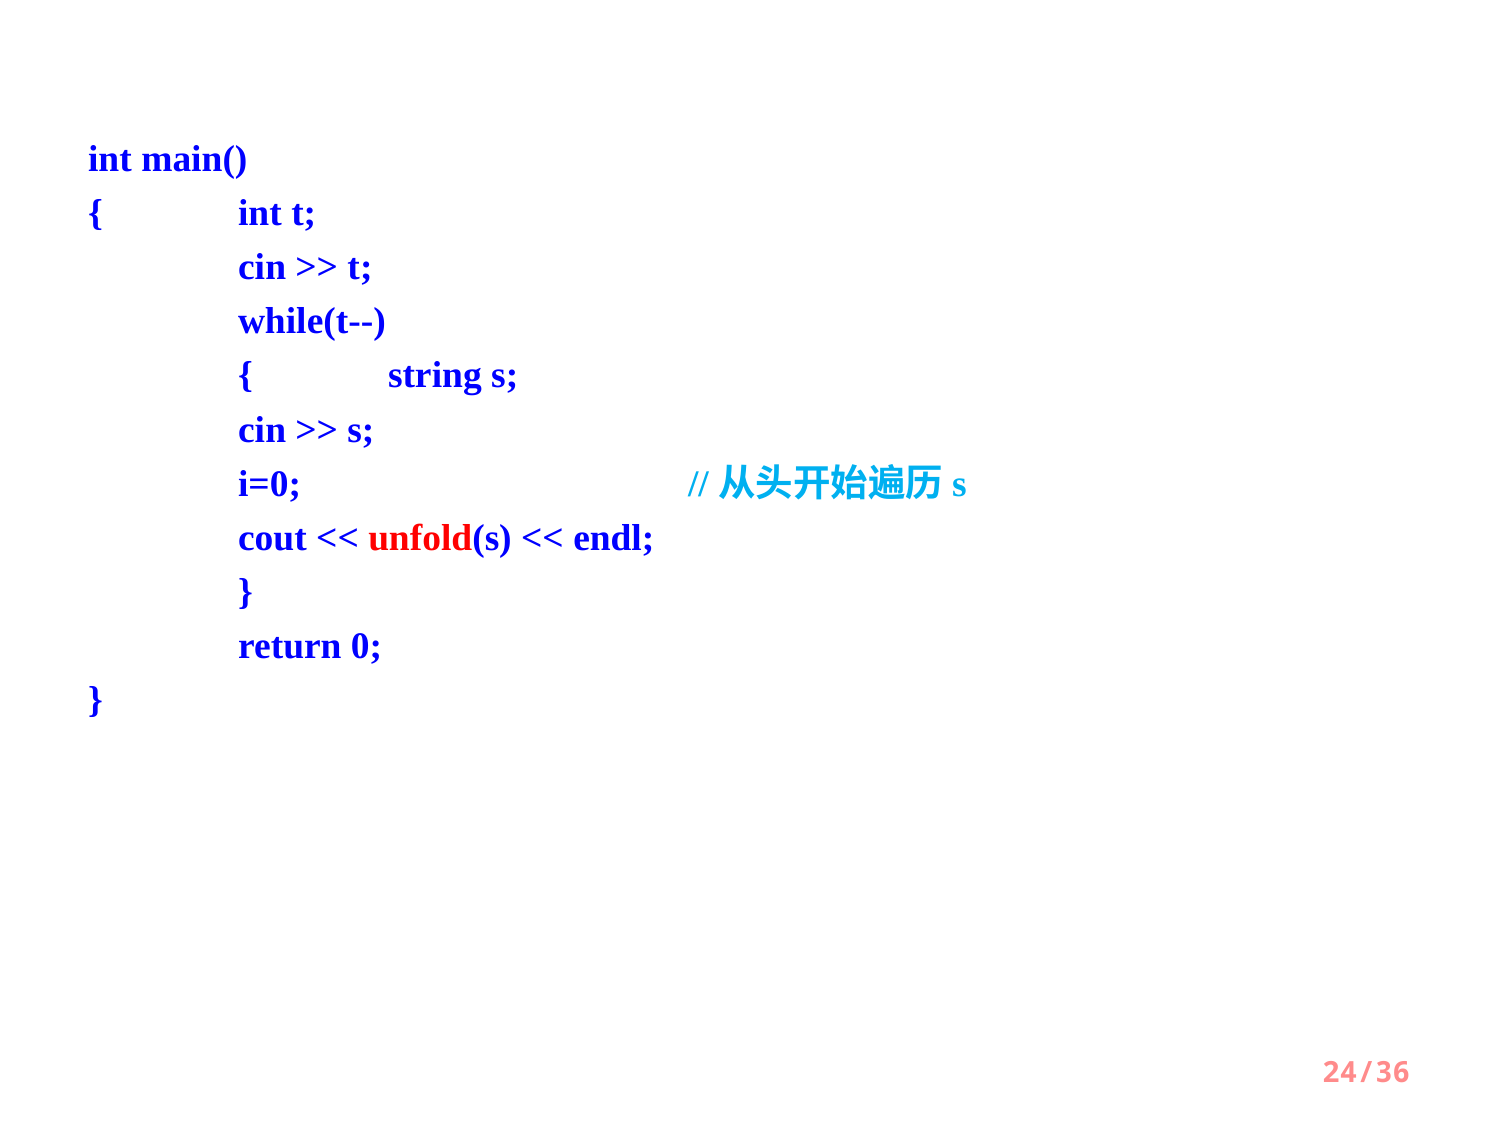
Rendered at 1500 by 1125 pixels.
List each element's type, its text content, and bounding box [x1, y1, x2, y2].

text_box int main() { int t; cin >> t; while(t--) { string s; cin >> s; i=0; //从头开始遍历s cout << unfold(s) << endl; } return 0; } [56, 111, 1232, 734]
slide_number 24/36 [1074, 1042, 1425, 1103]
